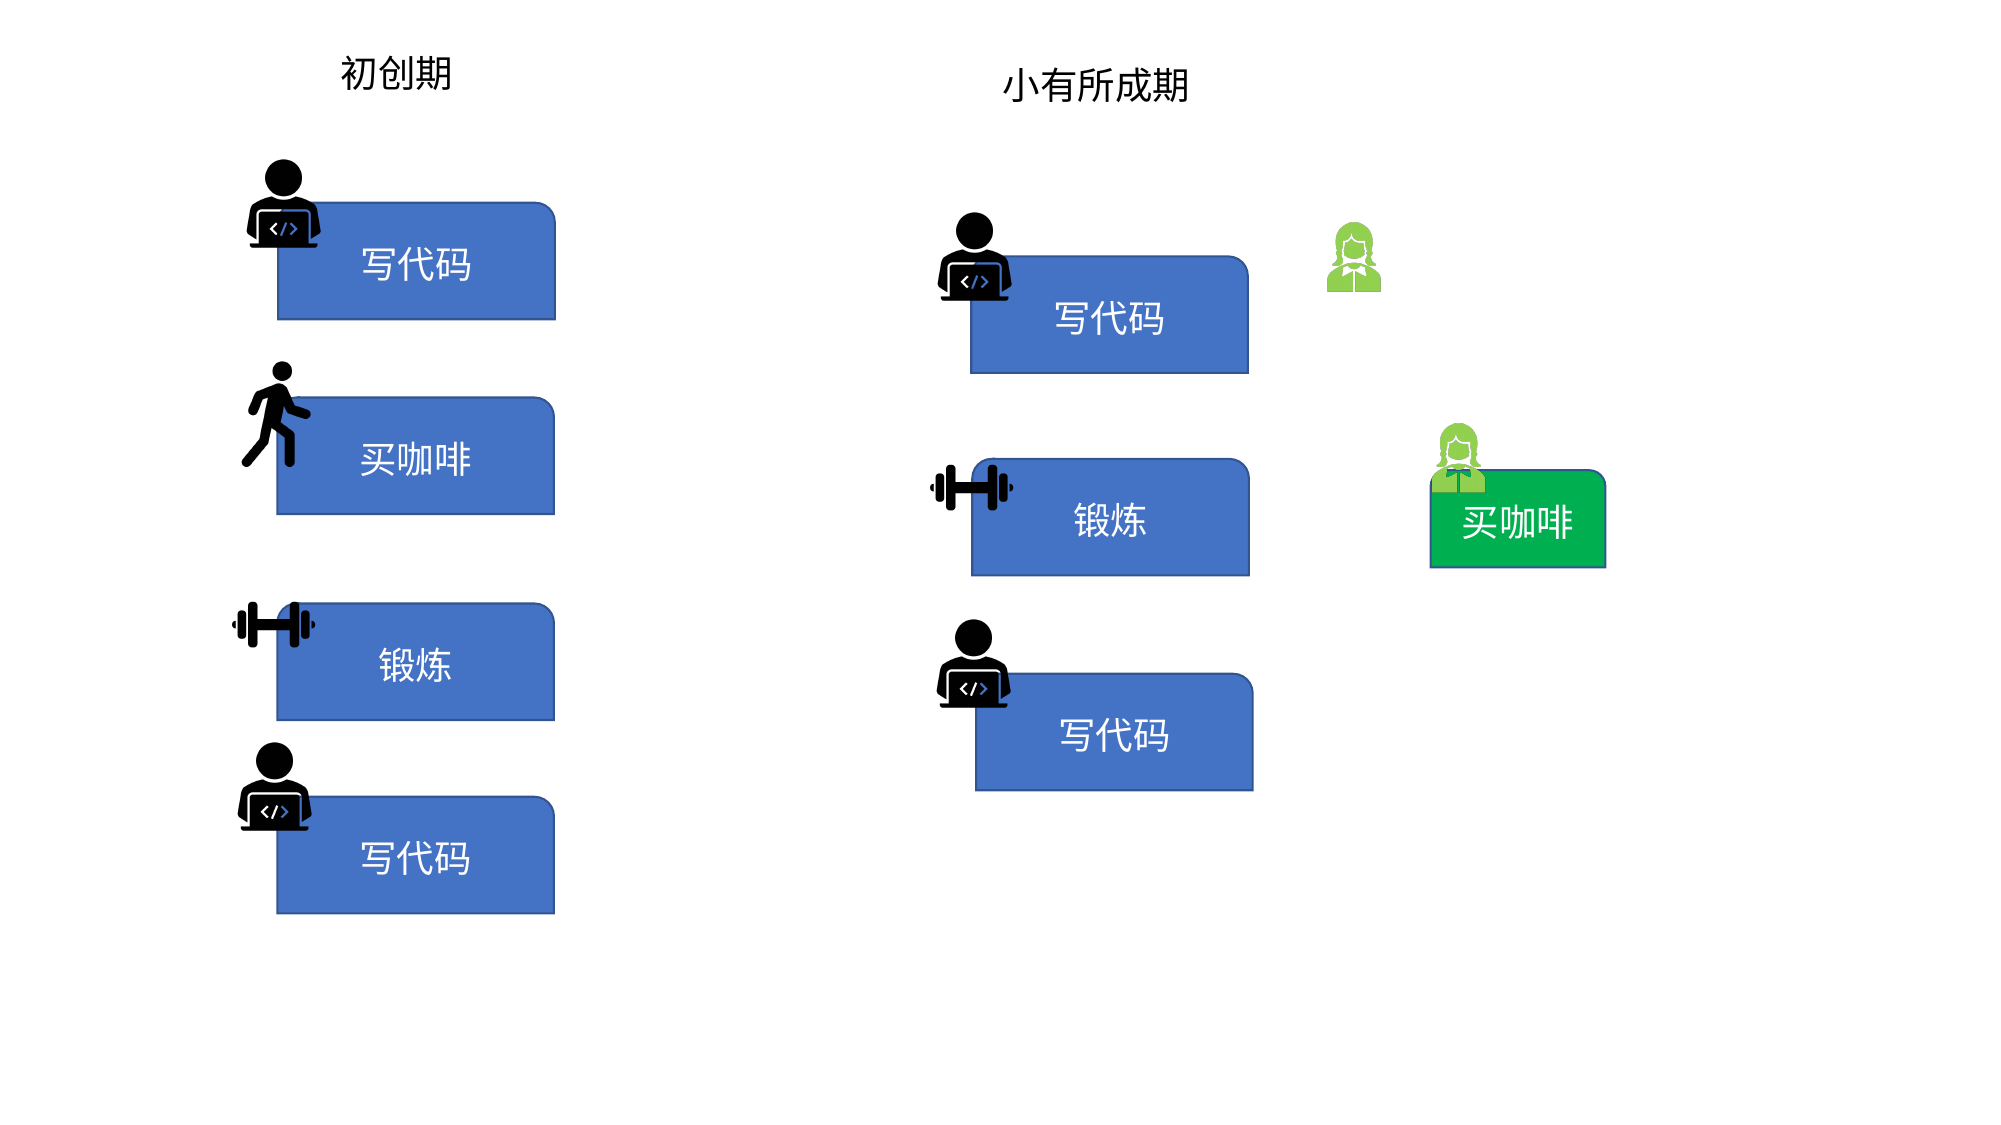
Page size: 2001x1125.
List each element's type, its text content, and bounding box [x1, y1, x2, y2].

picture [926, 442, 1017, 533]
picture [217, 355, 335, 473]
text_box 写代码 [970, 255, 1249, 374]
text_box 买咖啡 [1429, 469, 1607, 569]
text_box 写代码 [975, 672, 1254, 792]
text_box 买咖啡 [276, 396, 555, 516]
text_box 锻炼 [276, 602, 555, 722]
text_box 锻炼 [971, 457, 1250, 577]
picture [228, 579, 319, 670]
picture [918, 196, 1030, 307]
picture [219, 726, 330, 837]
picture [228, 142, 339, 254]
picture [1409, 408, 1508, 507]
text_box 写代码 [276, 795, 555, 915]
picture [918, 603, 1029, 714]
picture [1305, 207, 1403, 306]
text_box 写代码 [277, 201, 556, 321]
text_box 小有所成期 [987, 55, 1206, 115]
text_box 初创期 [325, 42, 469, 102]
